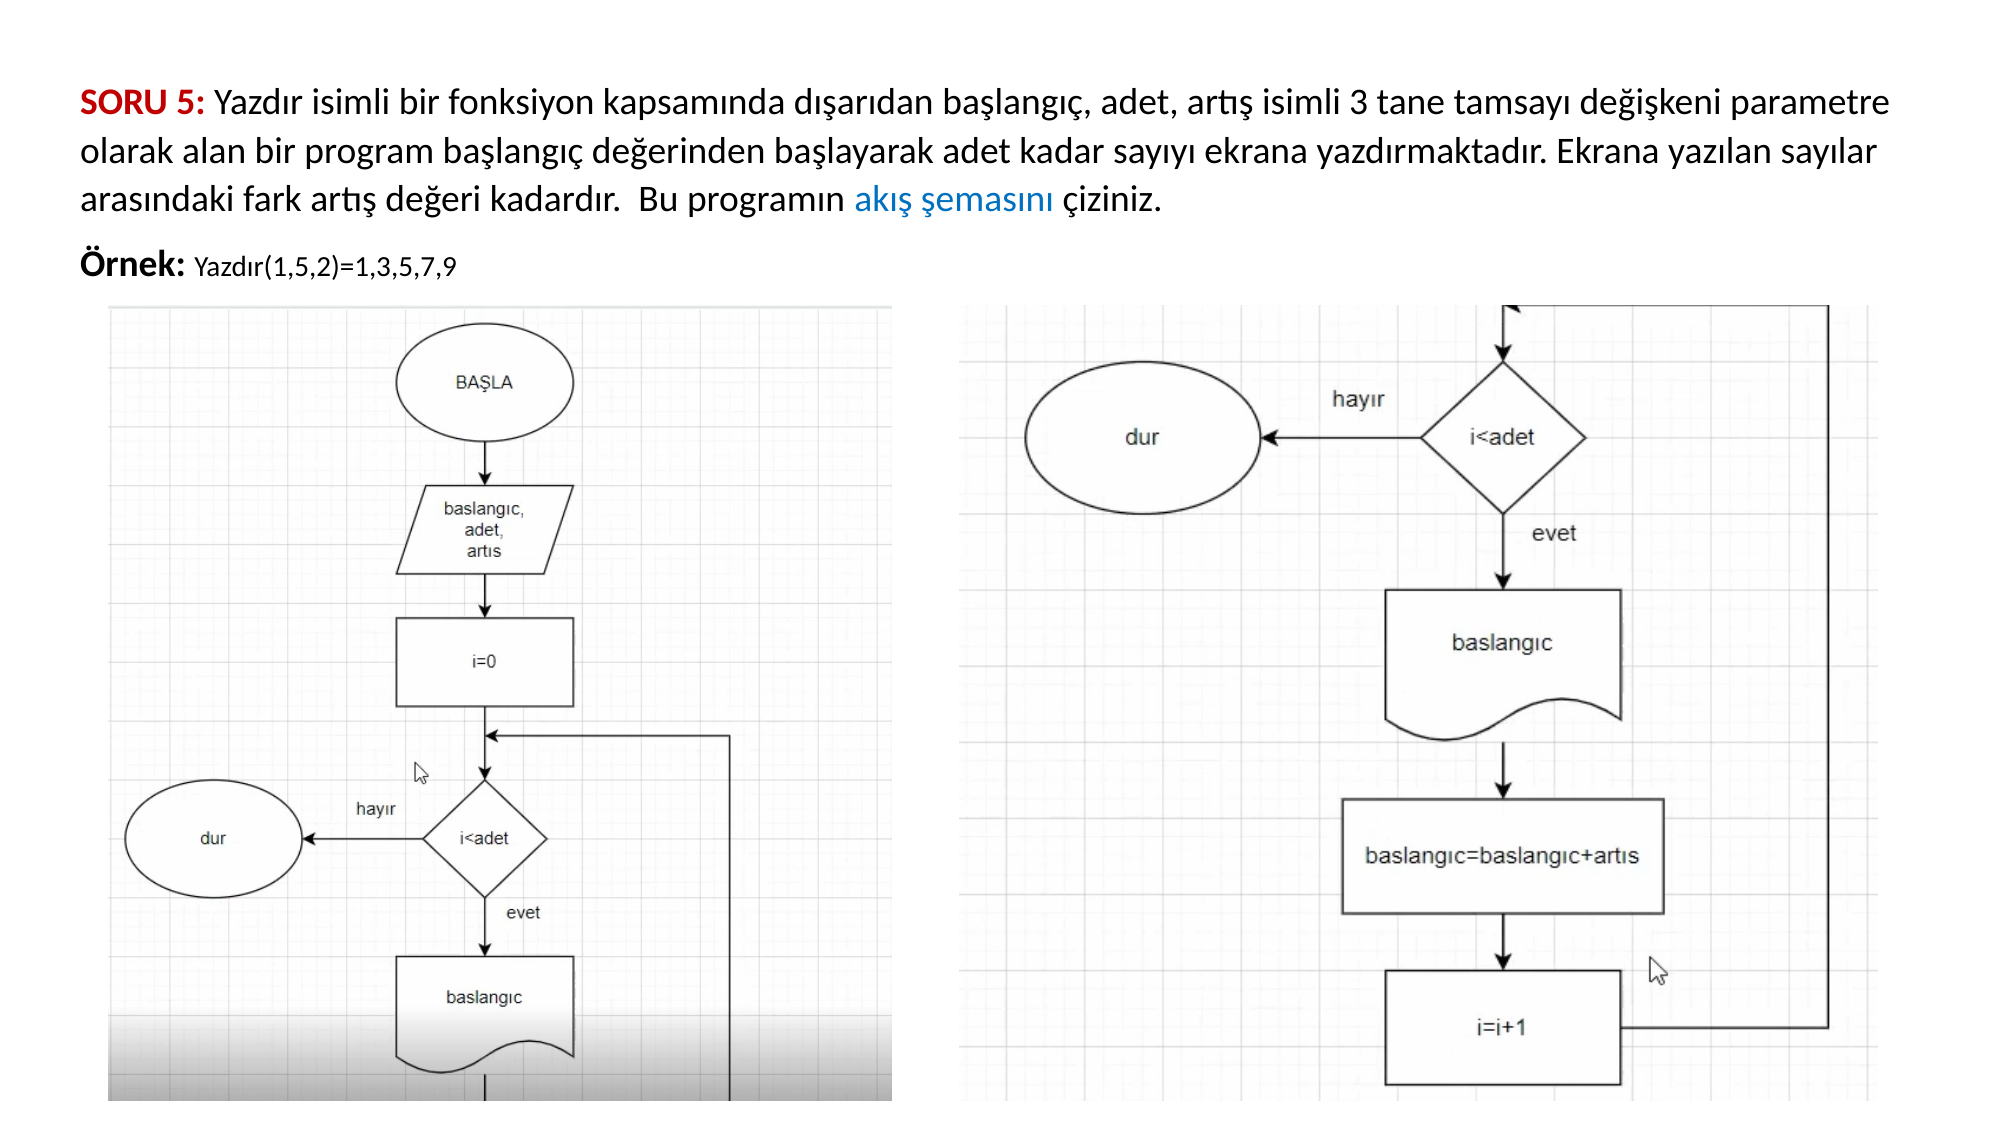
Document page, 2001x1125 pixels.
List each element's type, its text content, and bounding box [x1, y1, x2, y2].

text_box SORU 5: Yazdır isimli bir fonksiyon kapsamında dışarıdan başlangıç, adet, artış isimli 3 tane tamsayı değişkeni parametre olarak alan bir program başlangıç değerinden başlayarak adet kadar sayıyı ekrana yazdırmaktadır. Ekrana yazılan sayılar arasındaki fark artış değeri kadardır. Bu programın akış şemasını çiziniz. Örnek: Yazdır(1,5,2)=1,3,5,7,9 [65, 66, 1956, 291]
picture [108, 305, 892, 1101]
picture [959, 305, 1878, 1101]
